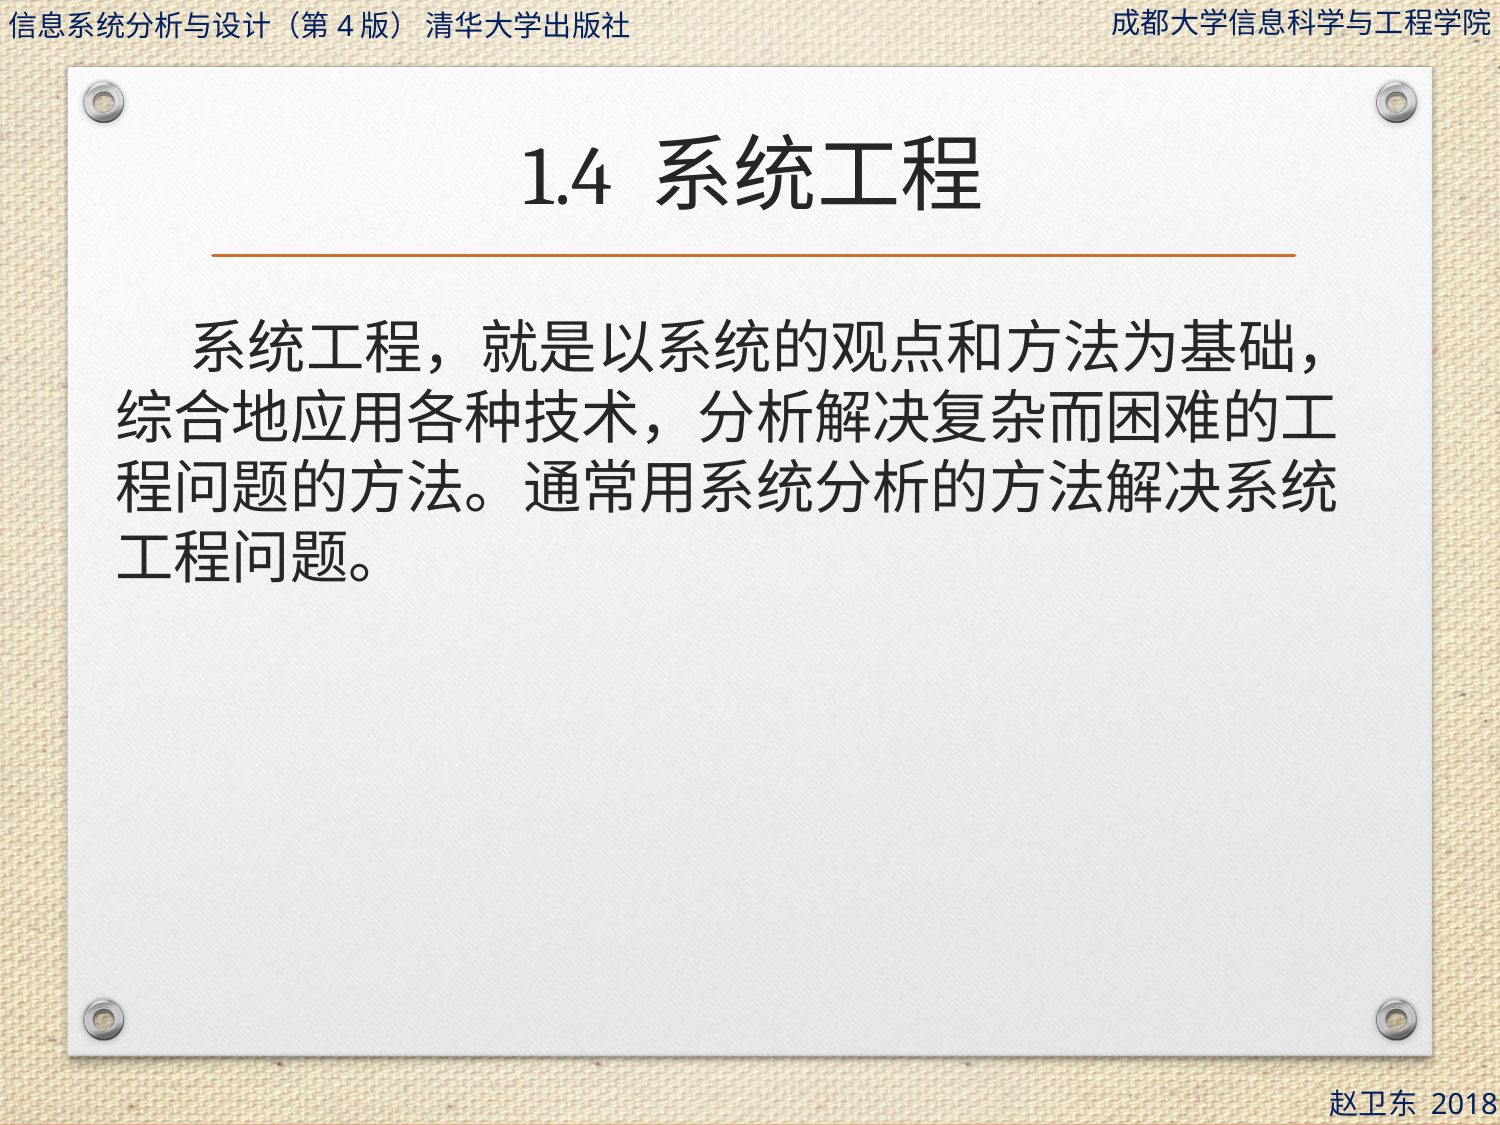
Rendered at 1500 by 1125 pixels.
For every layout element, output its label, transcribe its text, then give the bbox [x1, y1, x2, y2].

title 1.4 系统工程 [196, 107, 1312, 237]
picture [0, 0, 1500, 1125]
list 系统工程，就是以系统的观点和方法为基础，综合地应用各种技术，分析解决复杂而困难的工程问题的方法。通常用系统分析的方法解决系统工程问题。 [100, 302, 1388, 965]
